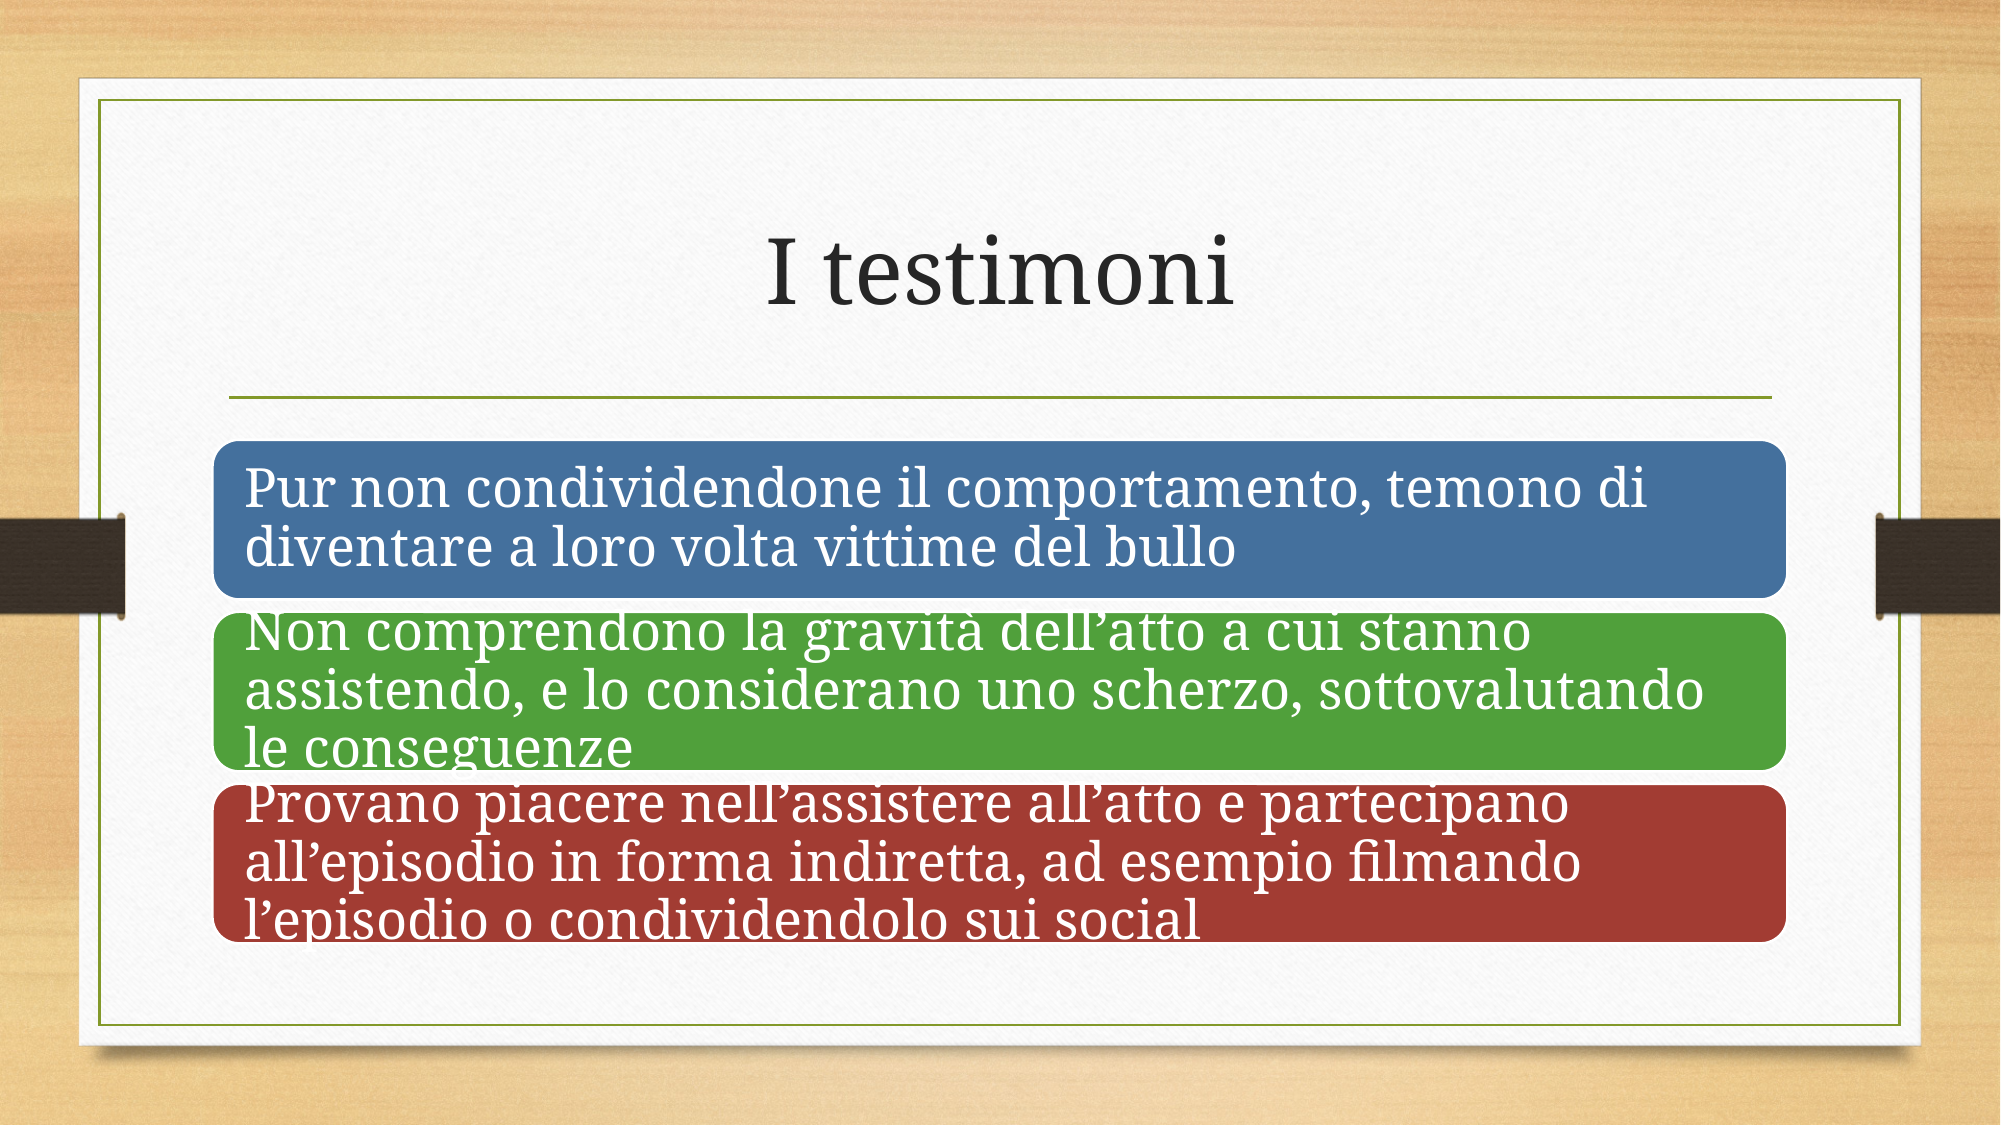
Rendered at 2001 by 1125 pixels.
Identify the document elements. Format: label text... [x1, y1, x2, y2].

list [212, 419, 1788, 965]
title I testimoni [212, 161, 1788, 375]
picture [0, 0, 2001, 1125]
